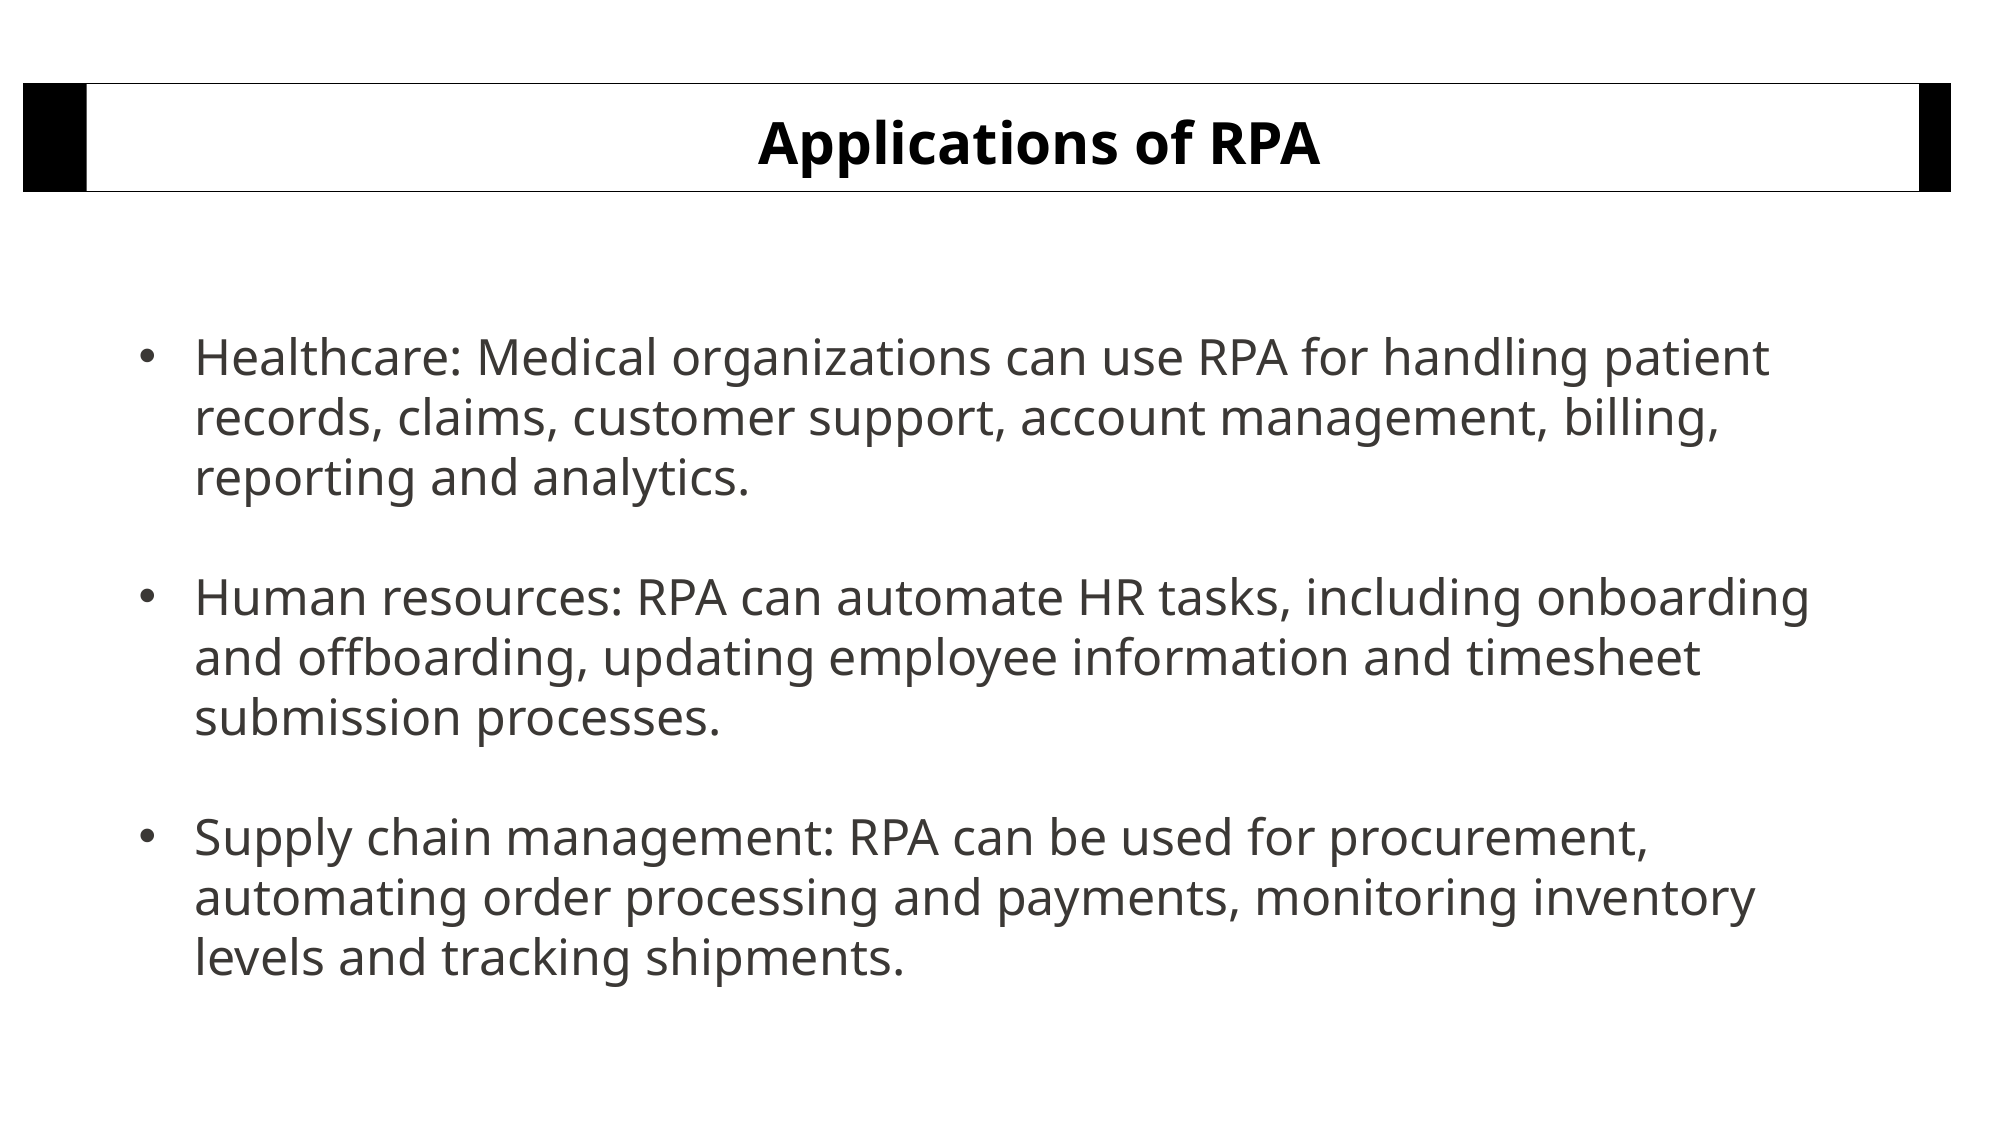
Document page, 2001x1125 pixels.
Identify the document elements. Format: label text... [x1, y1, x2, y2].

text_box [88, 82, 1918, 192]
text_box Healthcare: Medical organizations can use RPA for handling patient records, claims, customer support, account management, billing, reporting and analytics. Human resources: RPA can automate HR tasks, including onboarding and offboarding, updating employee information and timesheet submission processes. Supply chain management: RPA can be used for procurement, automating order processing and payments, monitoring inventory levels and tracking shipments. [123, 318, 1909, 994]
text_box [23, 82, 88, 192]
text_box [1918, 82, 1951, 192]
